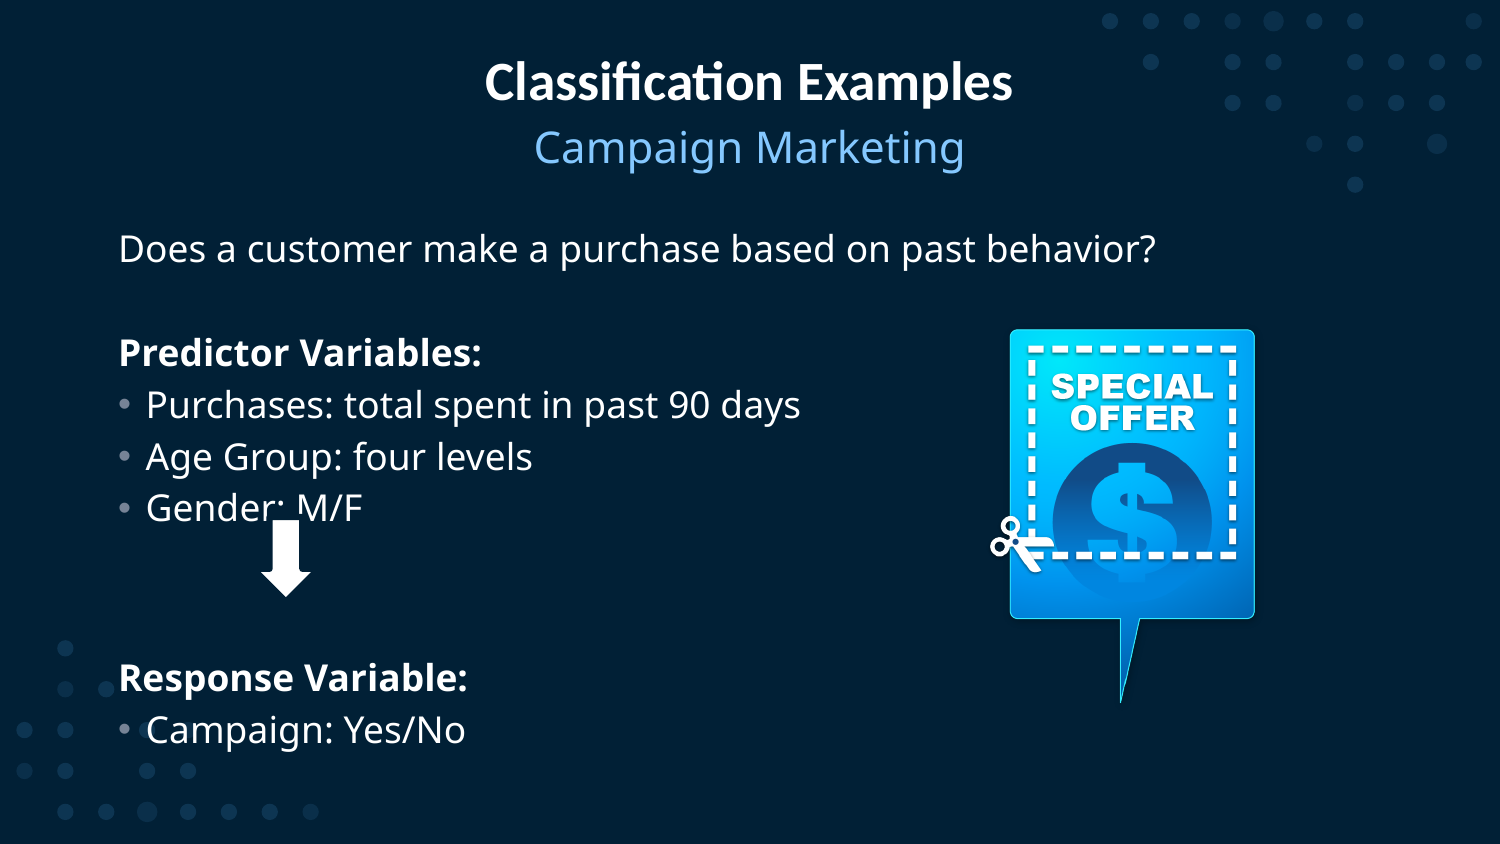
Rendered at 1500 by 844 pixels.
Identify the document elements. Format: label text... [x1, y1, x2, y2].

list Does a customer make a purchase based on past behavior? Predictor Variables: Purchases: total spent in past 90 days Age Group: four levels Gender: M/F Response Variable: Campaign: Yes/No [103, 224, 1397, 760]
picture [986, 323, 1264, 711]
title Classification Examples [103, 44, 1397, 120]
list Campaign Marketing [103, 120, 1397, 196]
text_box [253, 517, 319, 602]
